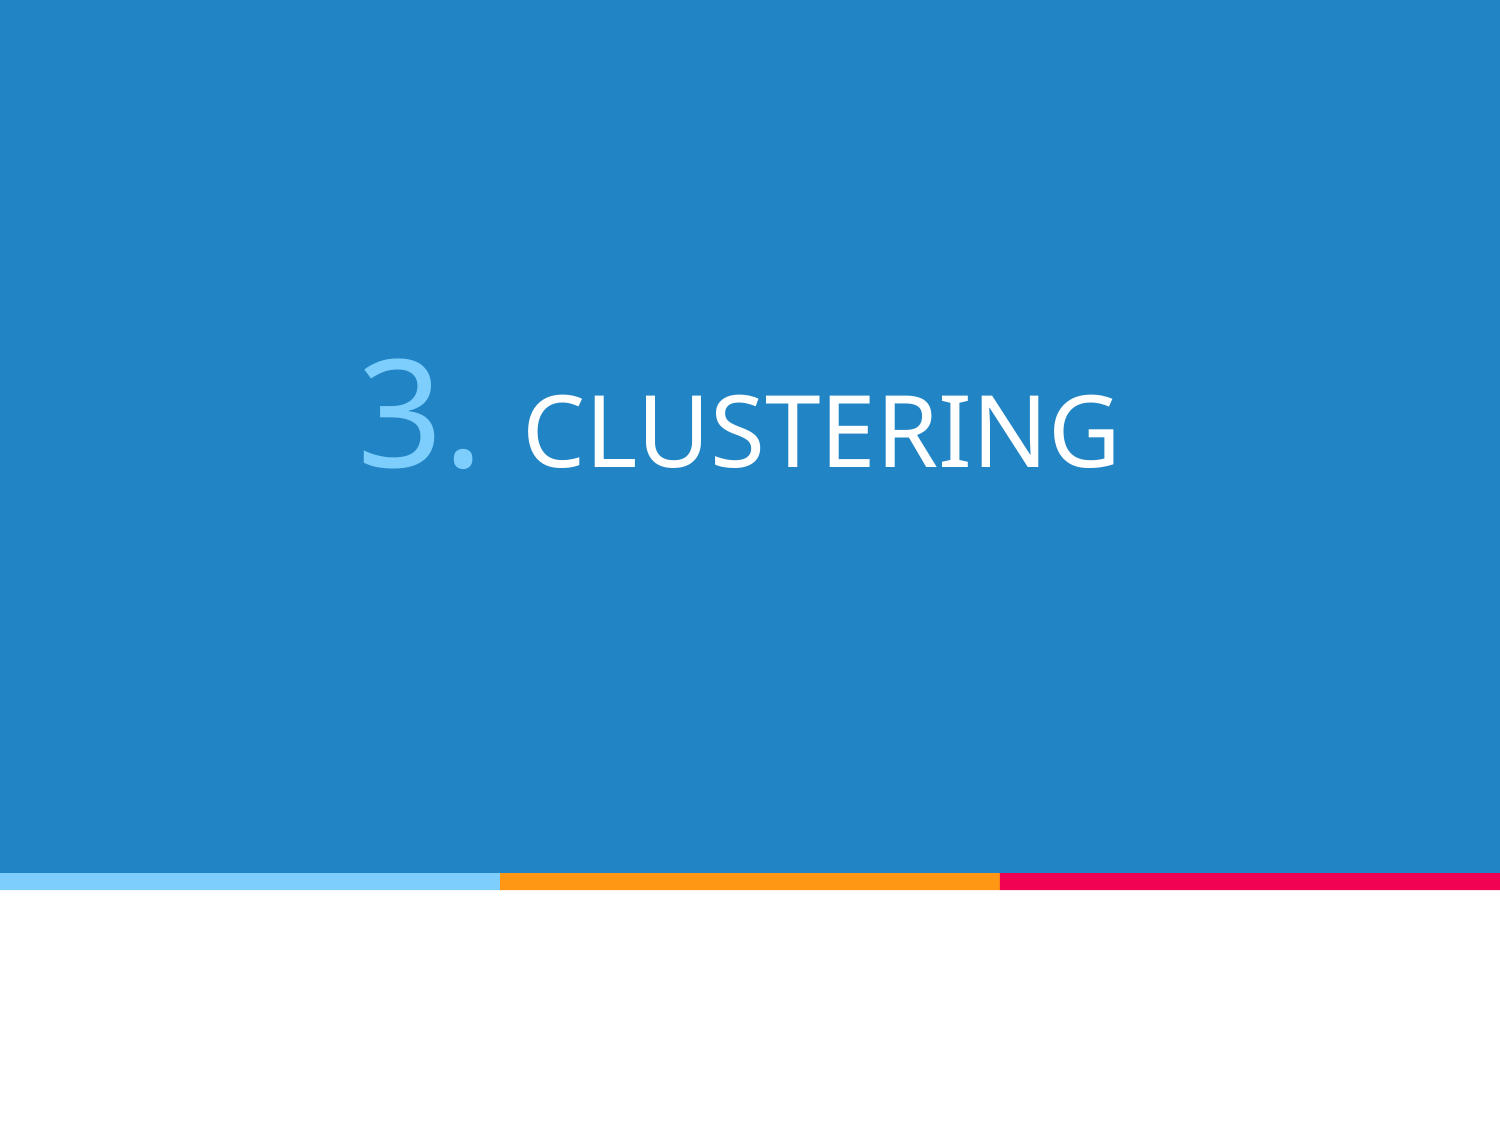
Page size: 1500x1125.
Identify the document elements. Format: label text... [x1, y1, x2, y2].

title 3. CLUSTERING [102, 258, 1377, 513]
